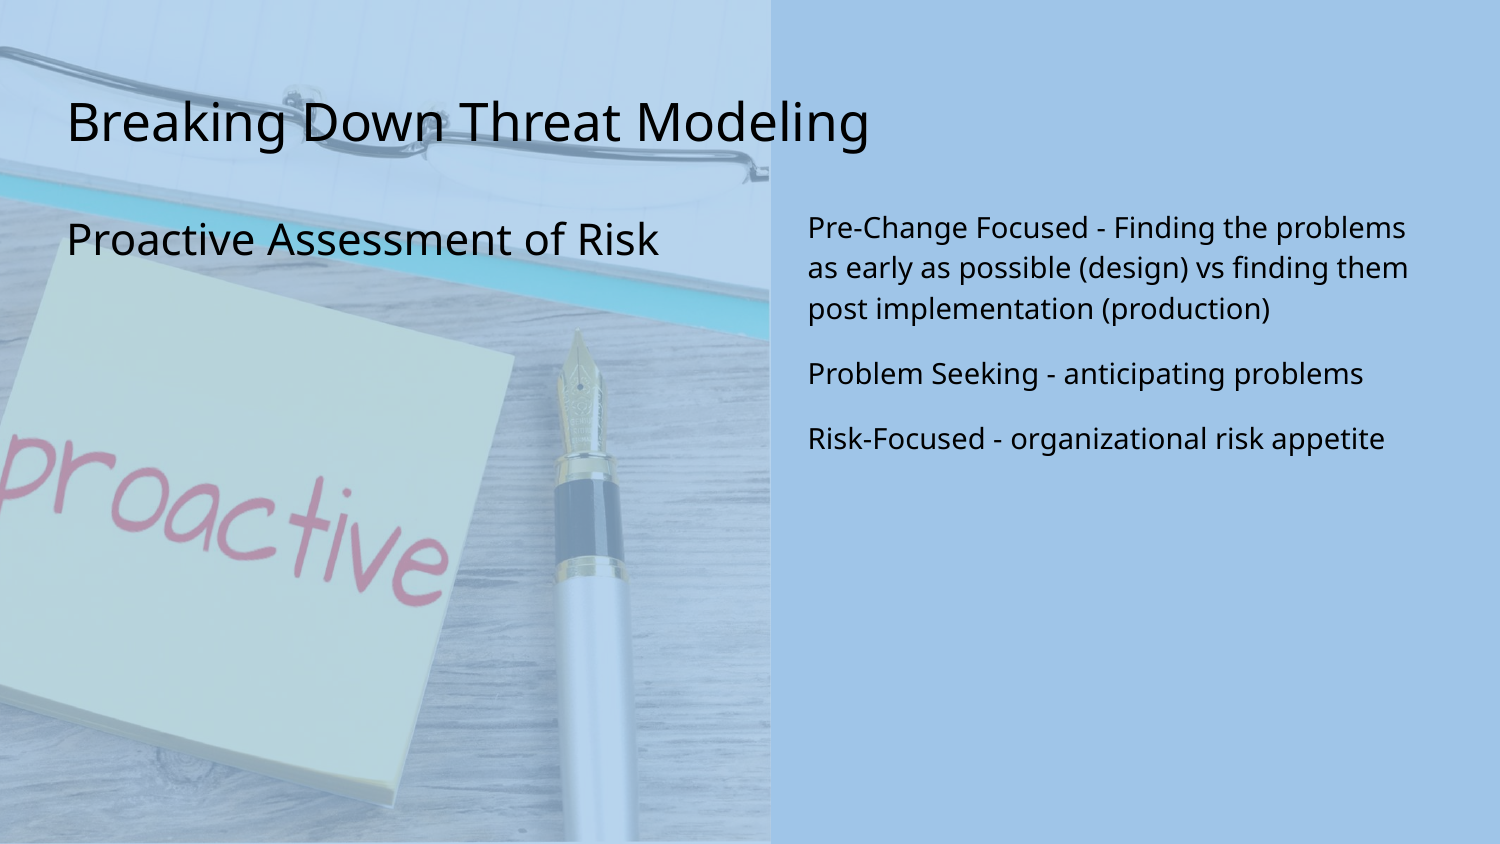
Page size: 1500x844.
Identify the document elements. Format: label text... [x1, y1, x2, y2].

list Pre-Change Focused - Finding the problems as early as possible (design) vs finding them post implementation (production) Problem Seeking - anticipating problems Risk-Focused - organizational risk appetite [792, 189, 1449, 750]
picture [0, 0, 772, 844]
title Breaking Down Threat Modeling [777, 72, 1449, 167]
